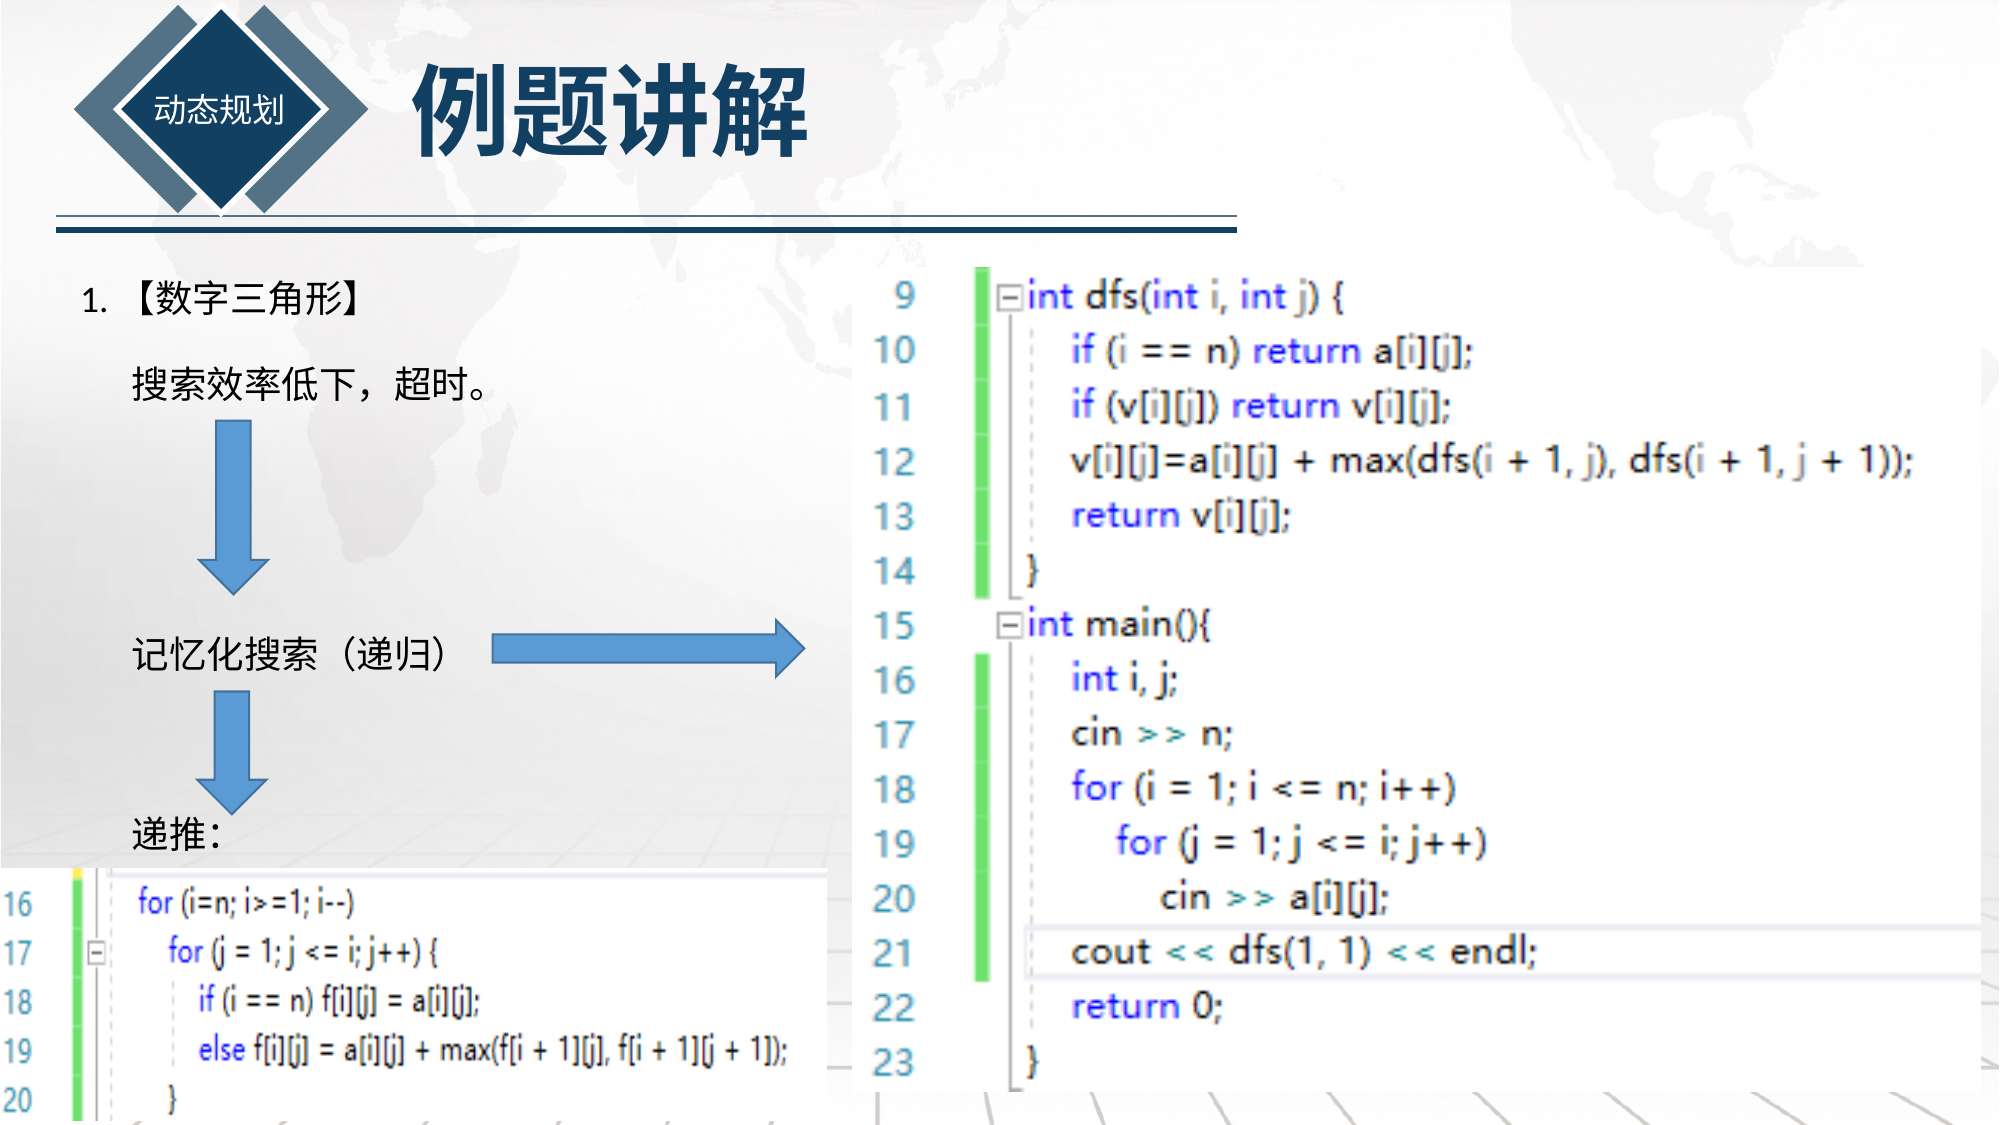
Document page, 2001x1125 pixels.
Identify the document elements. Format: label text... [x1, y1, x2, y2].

text_box [143, 137, 299, 215]
picture [0, 0, 1999, 1125]
text_box [302, 84, 327, 134]
text_box [491, 617, 806, 680]
text_box [196, 419, 271, 596]
text_box 搜索效率低下，超时。 记忆化搜索（递归） 递推： [116, 353, 852, 864]
text_box [143, 3, 299, 81]
text_box 1.【数字三角形】 [65, 267, 852, 328]
text_box [115, 86, 138, 132]
text_box [243, 3, 370, 215]
text_box [72, 3, 199, 215]
text_box [194, 690, 269, 816]
text_box 动态规划 [138, 81, 302, 137]
text_box 例题讲解 [395, 40, 826, 176]
